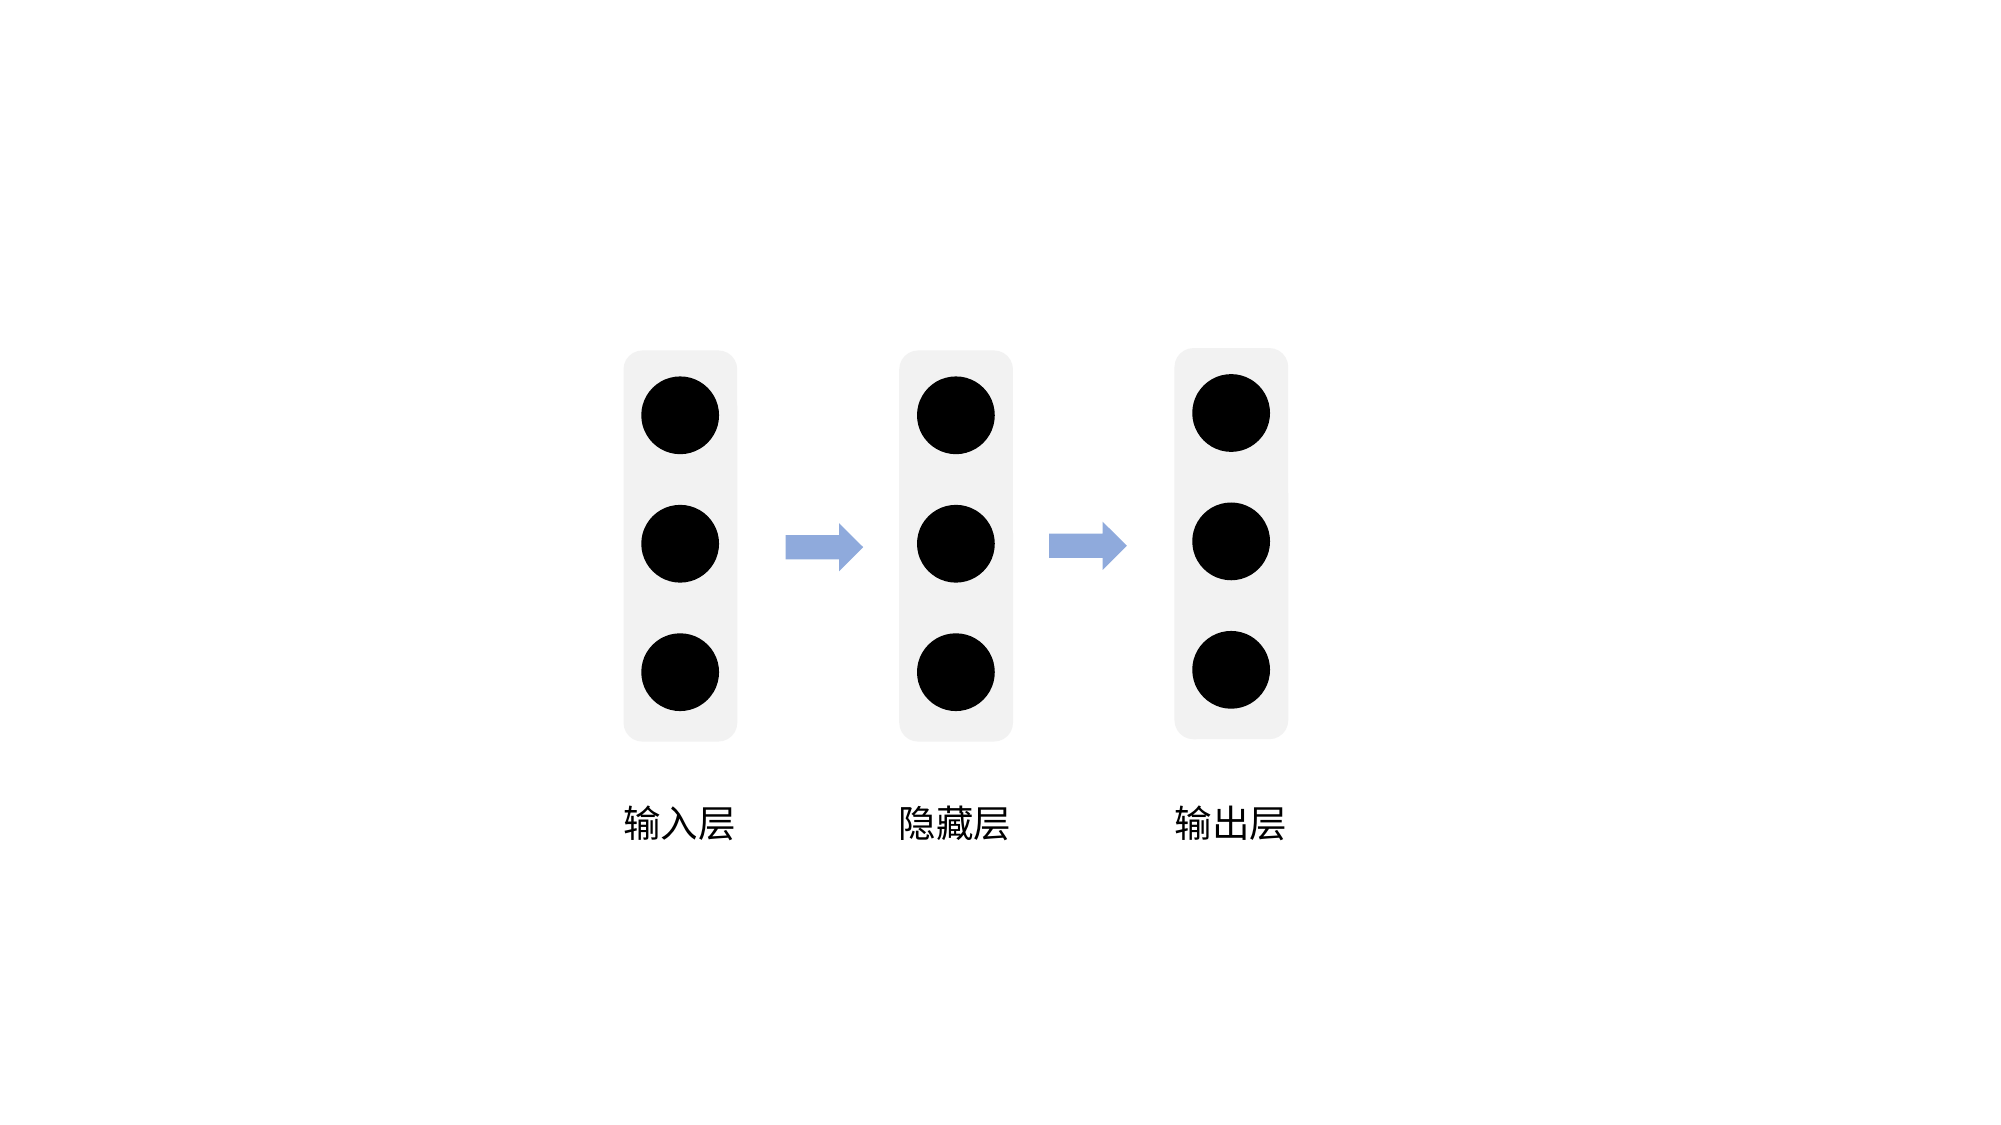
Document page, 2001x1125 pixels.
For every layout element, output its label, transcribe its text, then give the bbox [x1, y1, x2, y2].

text_box 输出层 [1160, 792, 1304, 852]
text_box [1174, 348, 1289, 740]
text_box [1048, 519, 1129, 573]
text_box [623, 350, 738, 742]
text_box 隐藏层 [884, 792, 1028, 852]
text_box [899, 350, 1014, 742]
text_box [784, 520, 865, 574]
text_box 输入层 [608, 792, 752, 852]
